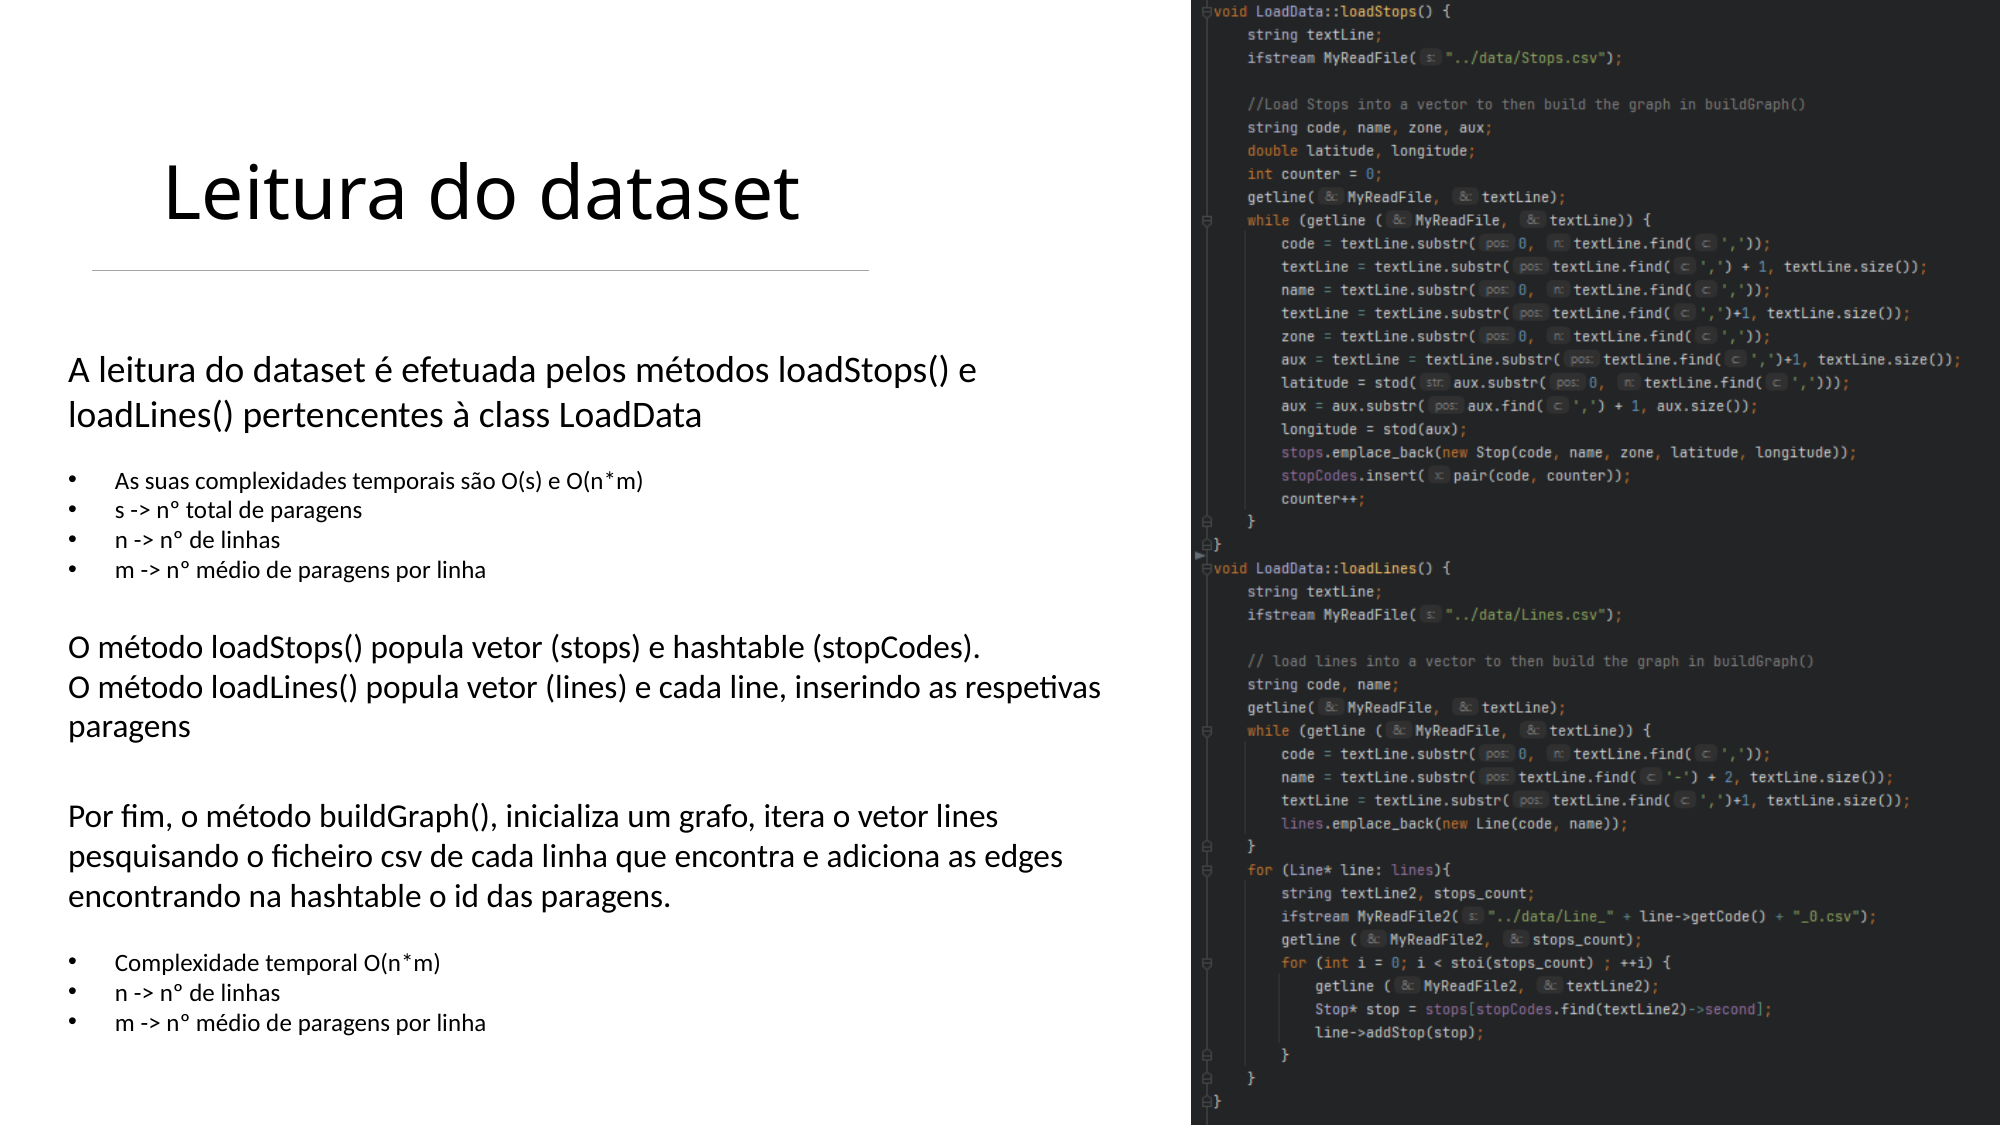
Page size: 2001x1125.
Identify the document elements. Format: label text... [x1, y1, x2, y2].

text_box A leitura do dataset é efetuada pelos métodos loadStops() e loadLines() pertencentes à class LoadData [53, 337, 1068, 443]
text_box Leitura do dataset [147, 138, 1177, 391]
picture [1190, 0, 2000, 1125]
text_box Complexidade temporal O(n*m) n -> nº de linhas m -> nº médio de paragens por linha [53, 938, 1083, 1044]
text_box Por fim, o método buildGraph(), inicializa um grafo, itera o vetor lines pesquisando o ficheiro csv de cada linha que encontra e adiciona as edges encontrando na hashtable o id das paragens. [53, 786, 1124, 921]
text_box O método loadStops() popula vetor (stops) e hashtable (stopCodes). O método loadLines() popula vetor (lines) e cada line, inserindo as respetivas paragens [53, 617, 1124, 752]
text_box As suas complexidades temporais são O(s) e O(n*m) s -> nº total de paragens n -> nº de linhas m -> nº médio de paragens por linha [53, 456, 1083, 592]
